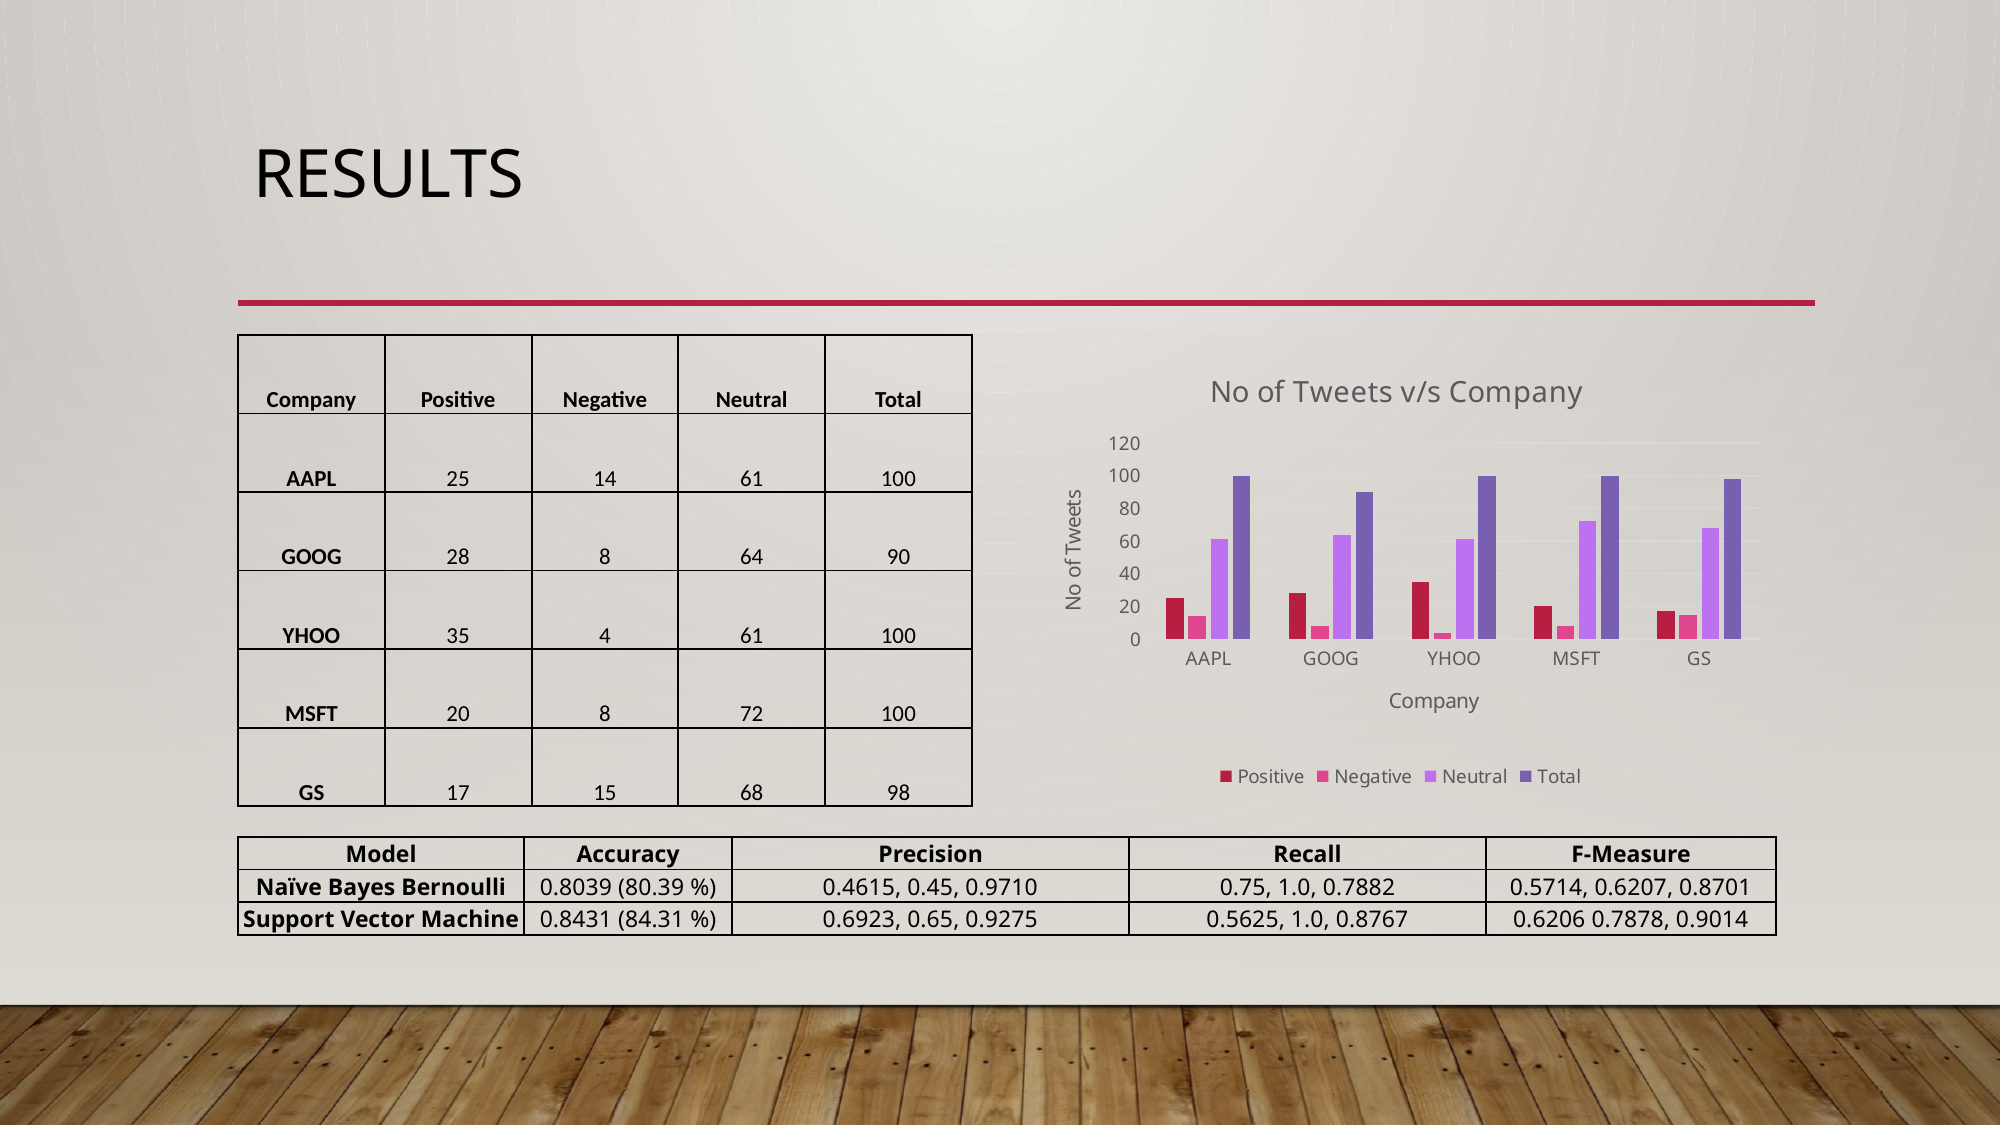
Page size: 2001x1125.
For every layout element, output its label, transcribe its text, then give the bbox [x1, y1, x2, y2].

table_cell AAPL [239, 414, 384, 491]
table_header Recall [1130, 838, 1485, 869]
table_cell 61 [679, 571, 824, 648]
table_cell 0.8431 (84.31 %) [525, 903, 731, 934]
table_cell 0.4615, 0.45, 0.9710 [733, 870, 1128, 901]
table_header Total [826, 336, 971, 413]
table_cell 100 [826, 571, 971, 648]
table_cell 15 [533, 729, 677, 805]
table_cell 64 [679, 493, 824, 570]
chart [1025, 345, 1776, 796]
table_cell 20 [386, 650, 531, 727]
table_header Model [239, 838, 523, 869]
table_cell 68 [679, 729, 824, 805]
table_cell 35 [386, 571, 531, 648]
table_cell 0.8039 (80.39 %) [525, 870, 731, 901]
table_cell 0.6923, 0.65, 0.9275 [733, 903, 1128, 934]
table_header F-Measure [1487, 838, 1775, 869]
table_cell YHOO [239, 571, 384, 648]
table_cell 0.6206 0.7878, 0.9014 [1487, 903, 1775, 934]
table_header Negative [533, 336, 677, 413]
table_cell 72 [679, 650, 824, 727]
table_cell 8 [533, 650, 677, 727]
table_header Neutral [679, 336, 824, 413]
table_cell MSFT [239, 650, 384, 727]
table_cell 98 [826, 729, 971, 805]
table_cell 0.75, 1.0, 0.7882 [1130, 870, 1485, 901]
table_header Accuracy [525, 838, 731, 869]
table_cell GOOG [239, 493, 384, 570]
table_cell 28 [386, 493, 531, 570]
table_cell 14 [533, 414, 677, 491]
table_cell 61 [679, 414, 824, 491]
table_cell 17 [386, 729, 531, 805]
title RESULTS [238, 131, 1814, 305]
table_cell 100 [826, 650, 971, 727]
table_cell 8 [533, 493, 677, 570]
table_header Precision [733, 838, 1128, 869]
table_cell Support Vector Machine [239, 903, 523, 934]
table_cell GS [239, 729, 384, 805]
table_cell 90 [826, 493, 971, 570]
table_header Positive [386, 336, 531, 413]
table_cell Naïve Bayes Bernoulli [239, 870, 523, 901]
table_cell 100 [826, 414, 971, 491]
table_header Company [239, 336, 384, 413]
table_cell 0.5625, 1.0, 0.8767 [1130, 903, 1485, 934]
table_cell 4 [533, 571, 677, 648]
table_cell 25 [386, 414, 531, 491]
picture [0, 1005, 2000, 1125]
table_cell 0.5714, 0.6207, 0.8701 [1487, 870, 1775, 901]
